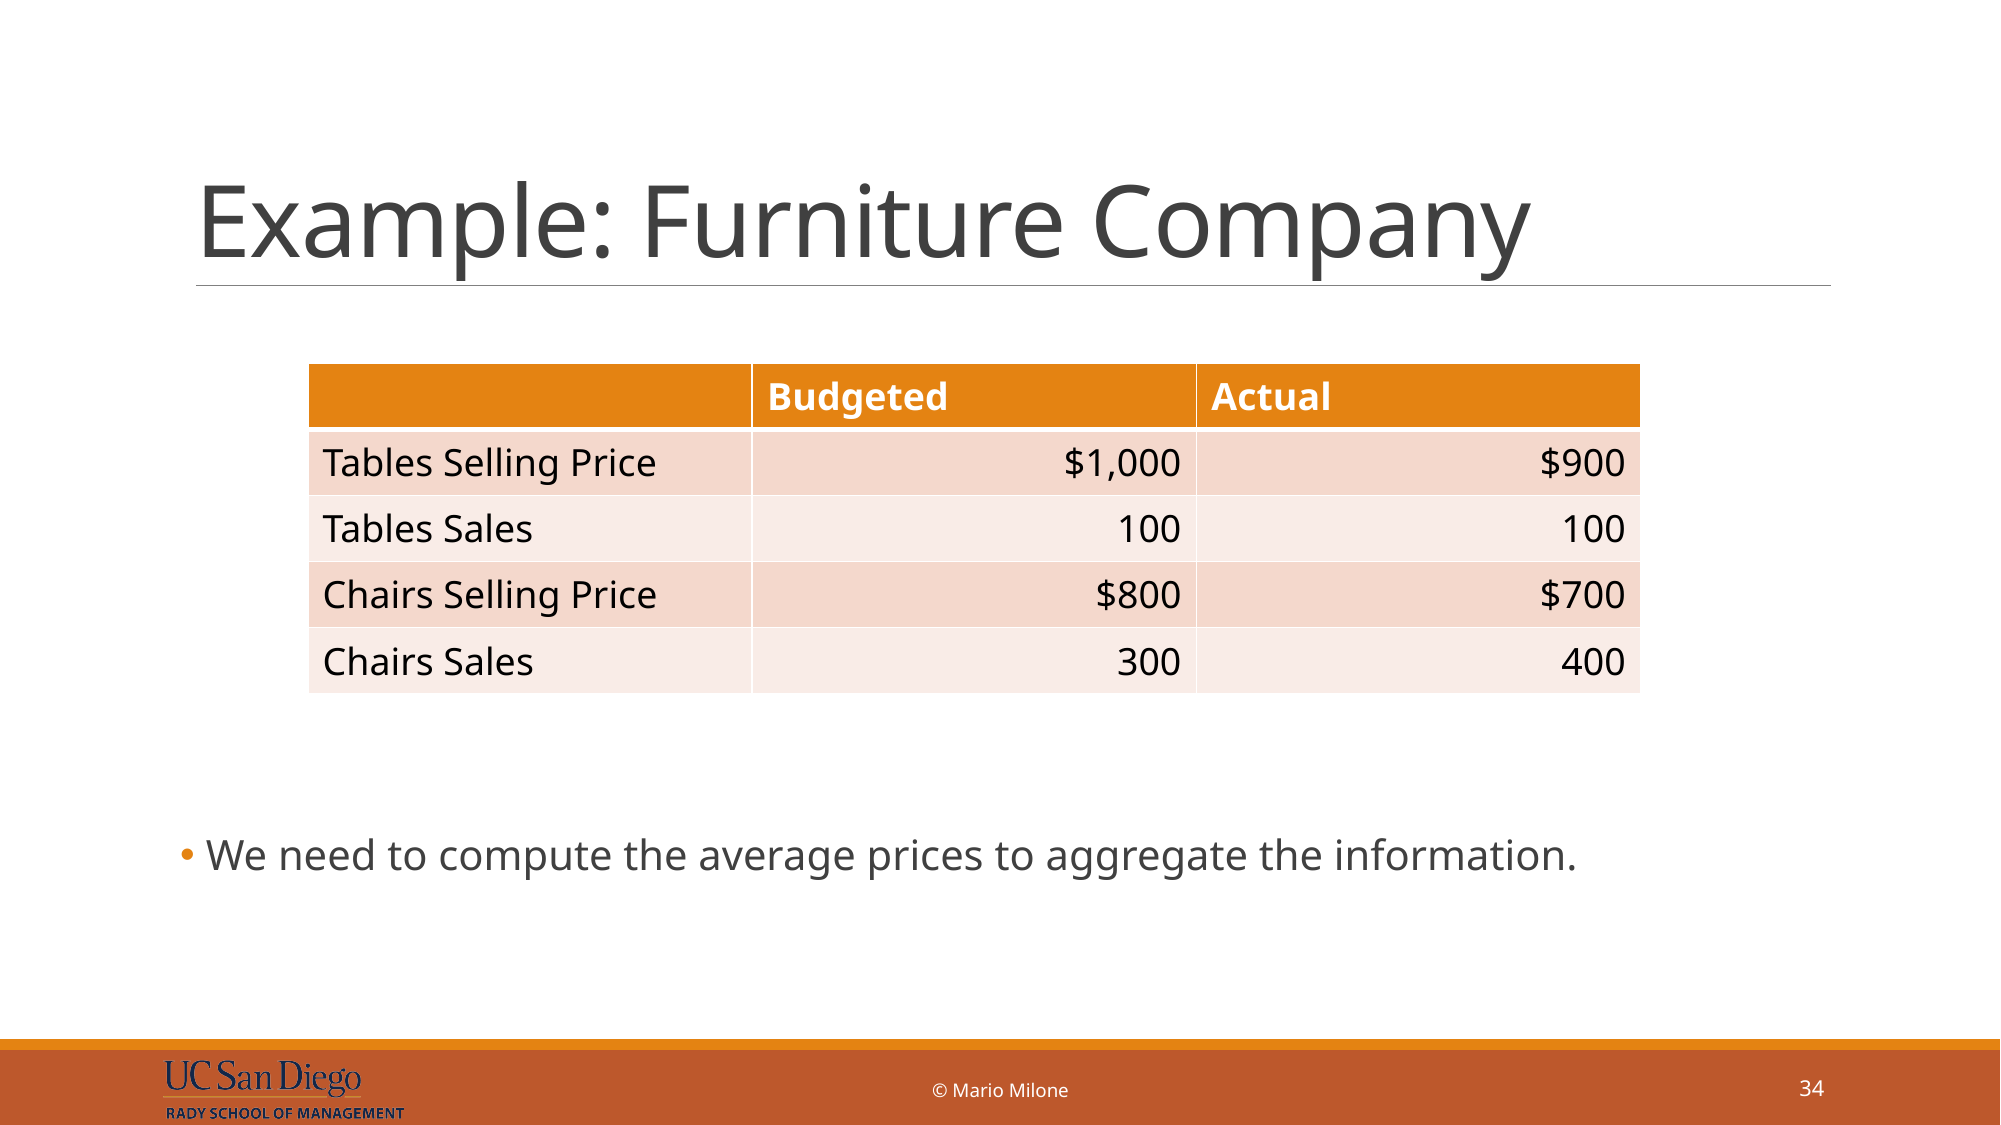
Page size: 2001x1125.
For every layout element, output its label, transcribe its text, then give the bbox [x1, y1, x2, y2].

table_cell 400 [1197, 628, 1640, 693]
slide_number 34 [1624, 1059, 1840, 1120]
picture [160, 1056, 407, 1123]
table_cell $800 [753, 562, 1196, 627]
table_header Actual [1197, 364, 1640, 427]
table_cell Tables Selling Price [309, 432, 751, 495]
table_cell 300 [753, 628, 1196, 693]
table_cell 100 [753, 496, 1196, 561]
table_cell Chairs Selling Price [309, 562, 751, 627]
title Example: Furniture Company [180, 47, 1830, 285]
table_cell Chairs Sales [309, 628, 751, 693]
table_cell 100 [1197, 496, 1640, 561]
table_header [309, 364, 751, 427]
table_cell Tables Sales [309, 496, 751, 561]
footer © Mario Milone [604, 1059, 1396, 1120]
list We need to compute the average prices to aggregate the information. [180, 302, 1830, 963]
table_header Budgeted [753, 364, 1196, 427]
table_cell $900 [1197, 432, 1640, 495]
table_cell $1,000 [753, 432, 1196, 495]
table_cell $700 [1197, 562, 1640, 627]
